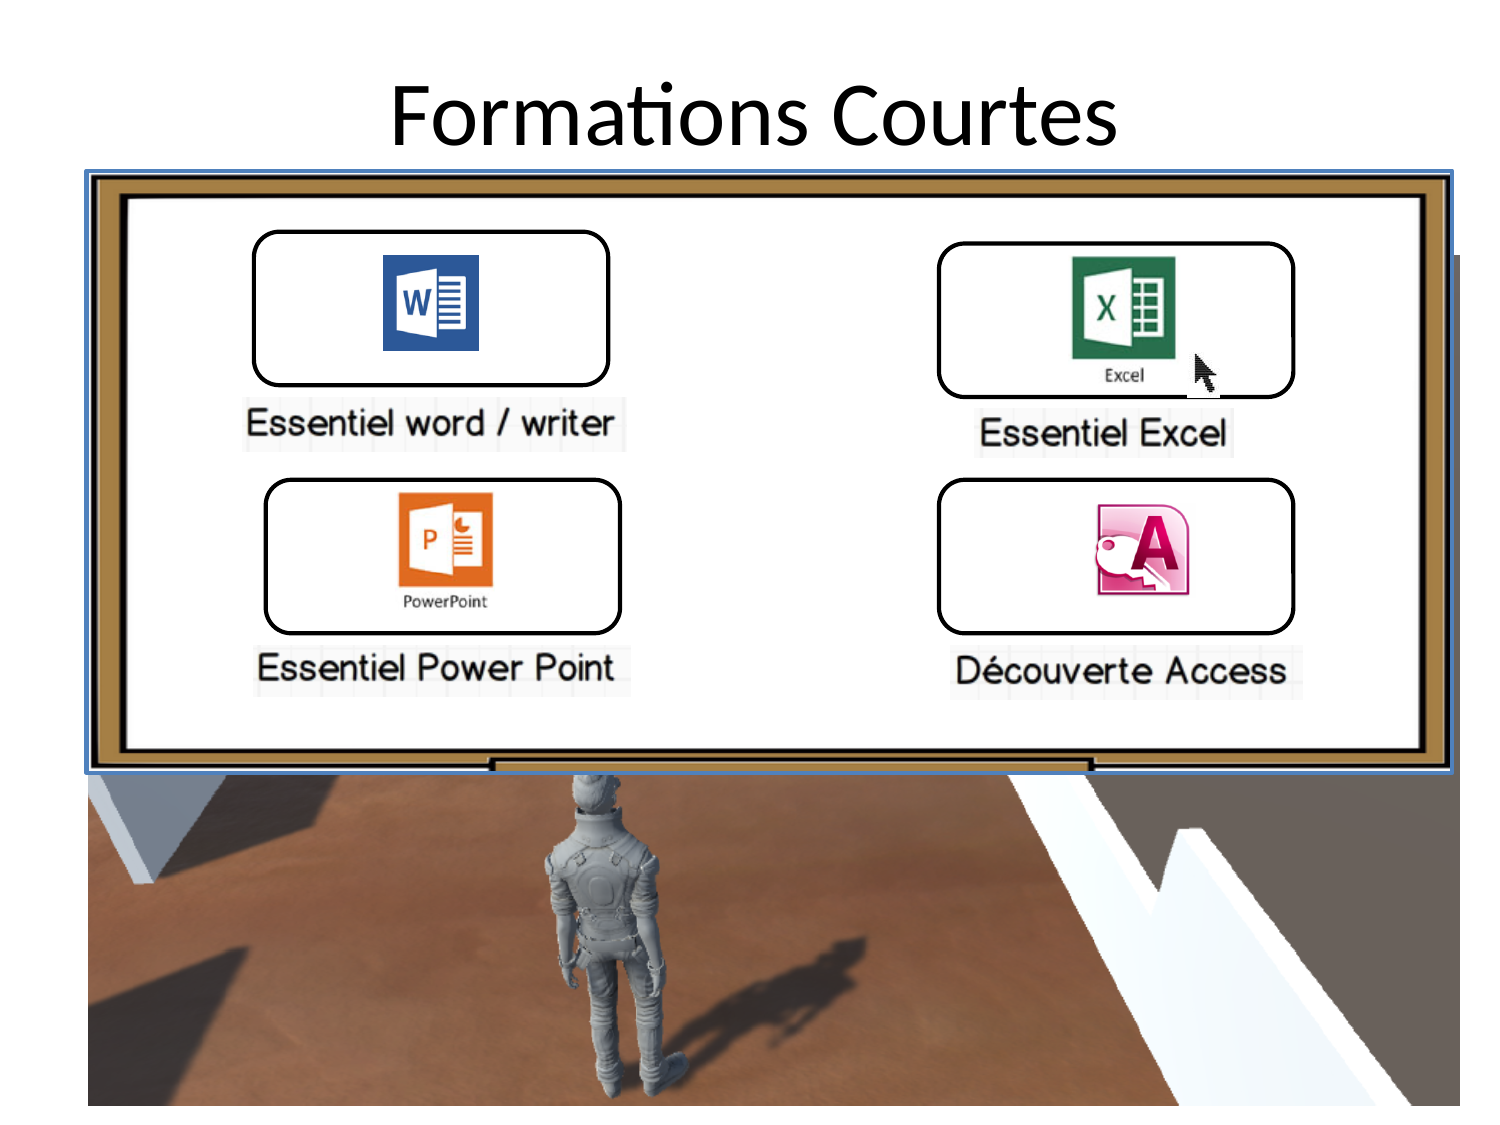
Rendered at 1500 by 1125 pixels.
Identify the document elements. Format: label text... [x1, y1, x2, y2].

title Formations Courtes [75, 45, 1436, 173]
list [88, 255, 1460, 1107]
picture [88, 172, 1451, 772]
